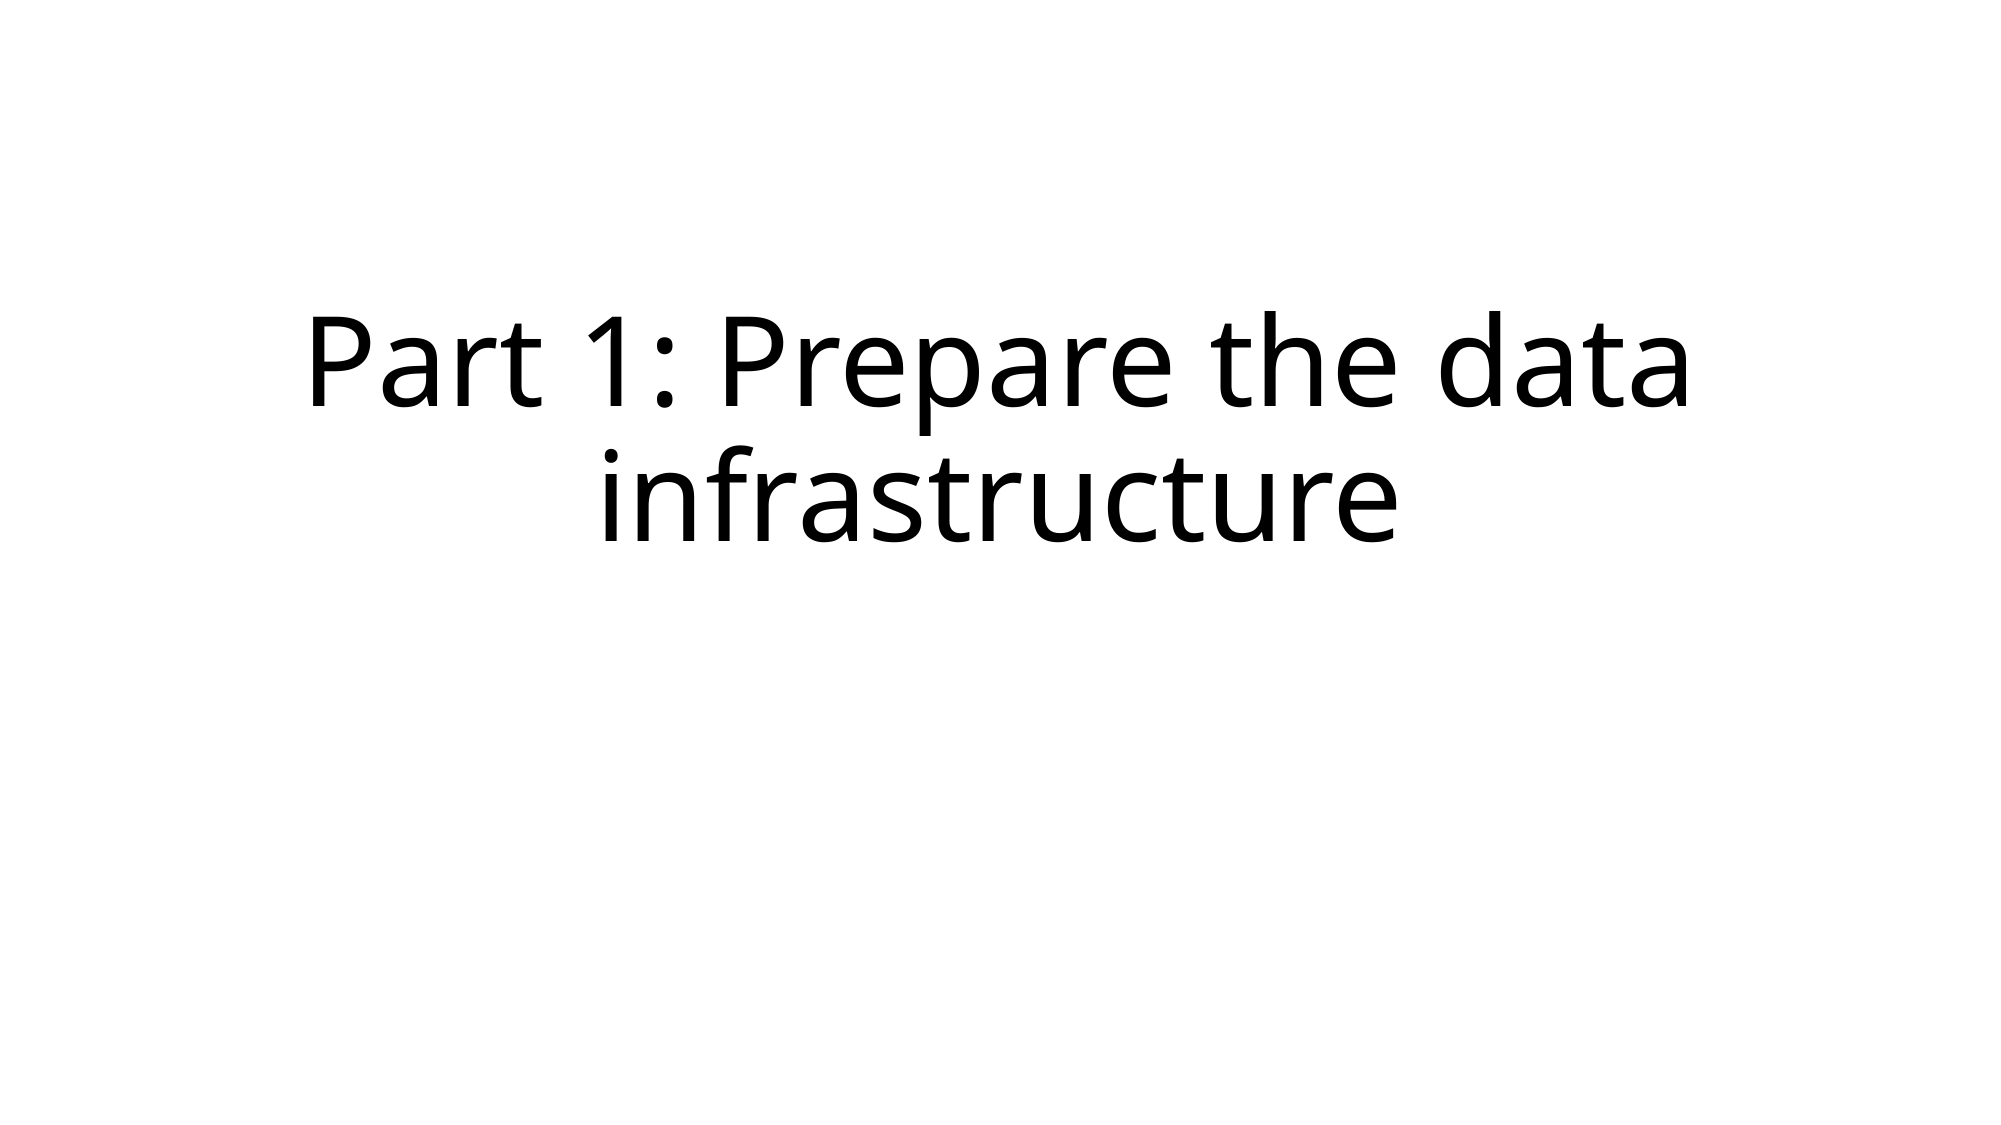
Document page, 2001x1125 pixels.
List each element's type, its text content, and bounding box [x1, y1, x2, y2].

title Part 1: Prepare the data infrastructure [249, 184, 1750, 576]
